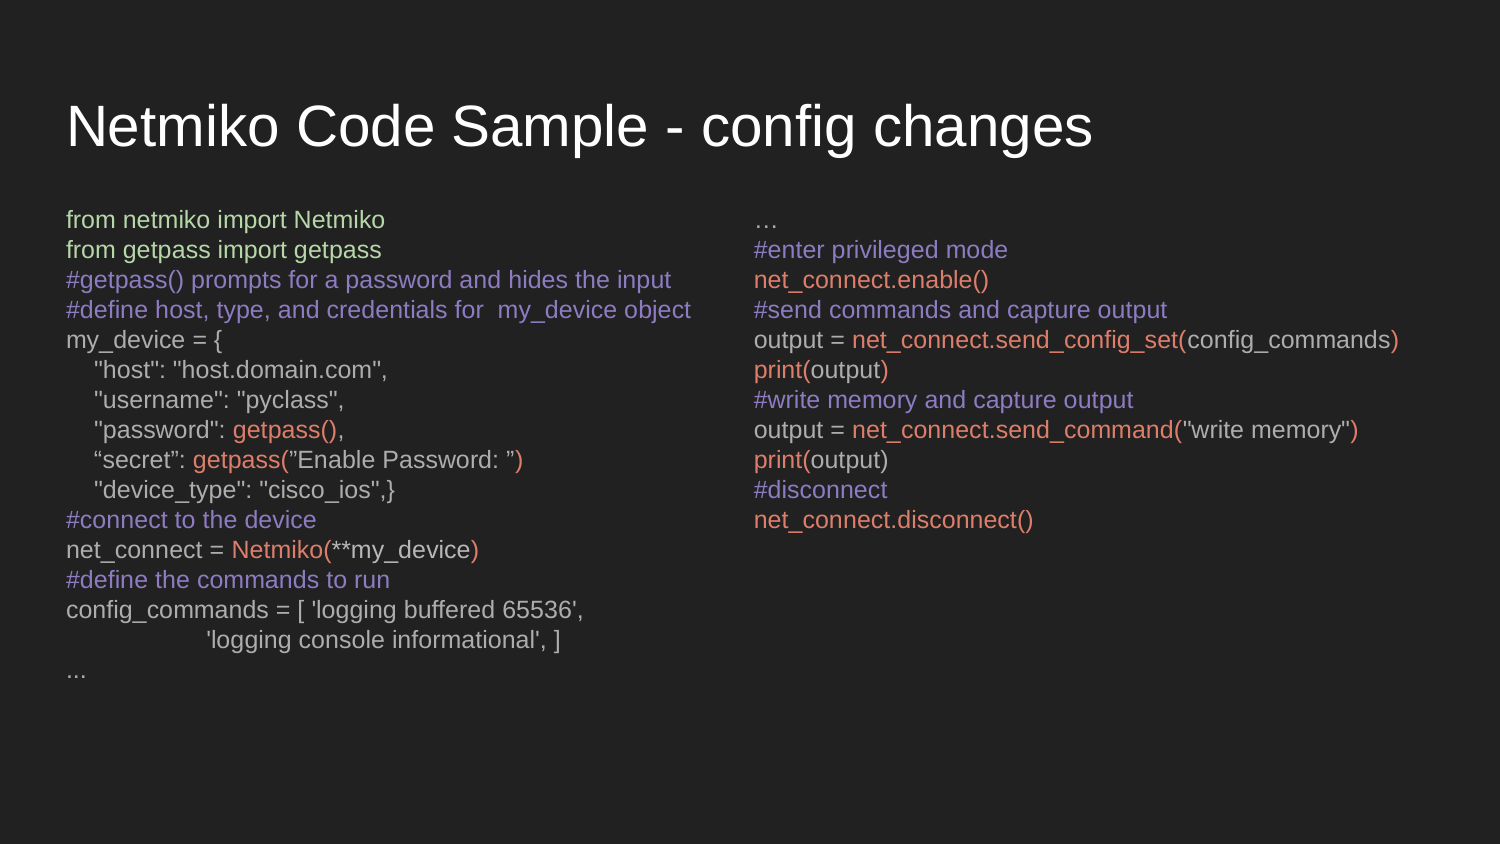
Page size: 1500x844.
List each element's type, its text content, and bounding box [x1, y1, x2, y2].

list from netmiko import Netmiko from getpass import getpass #getpass() prompts for a password and hides the input #define host, type, and credentials for my_device object my_device = { "host": "host.domain.com", "username": "pyclass", "password": getpass(), “secret”: getpass(”Enable Password: ”) "device_type": "cisco_ios",} #connect to the device net_connect = Netmiko(**my_device) #define the commands to run config_commands = [ 'logging buffered 65536', 'logging console informational', ] ... [51, 189, 738, 750]
title Netmiko Code Sample - config changes [51, 72, 1449, 167]
list … #enter privileged mode net_connect.enable() #send commands and capture output output = net_connect.send_config_set(config_commands) print(output) #write memory and capture output output = net_connect.send_command("write memory") print(output) #disconnect net_connect.disconnect() [738, 189, 1436, 750]
